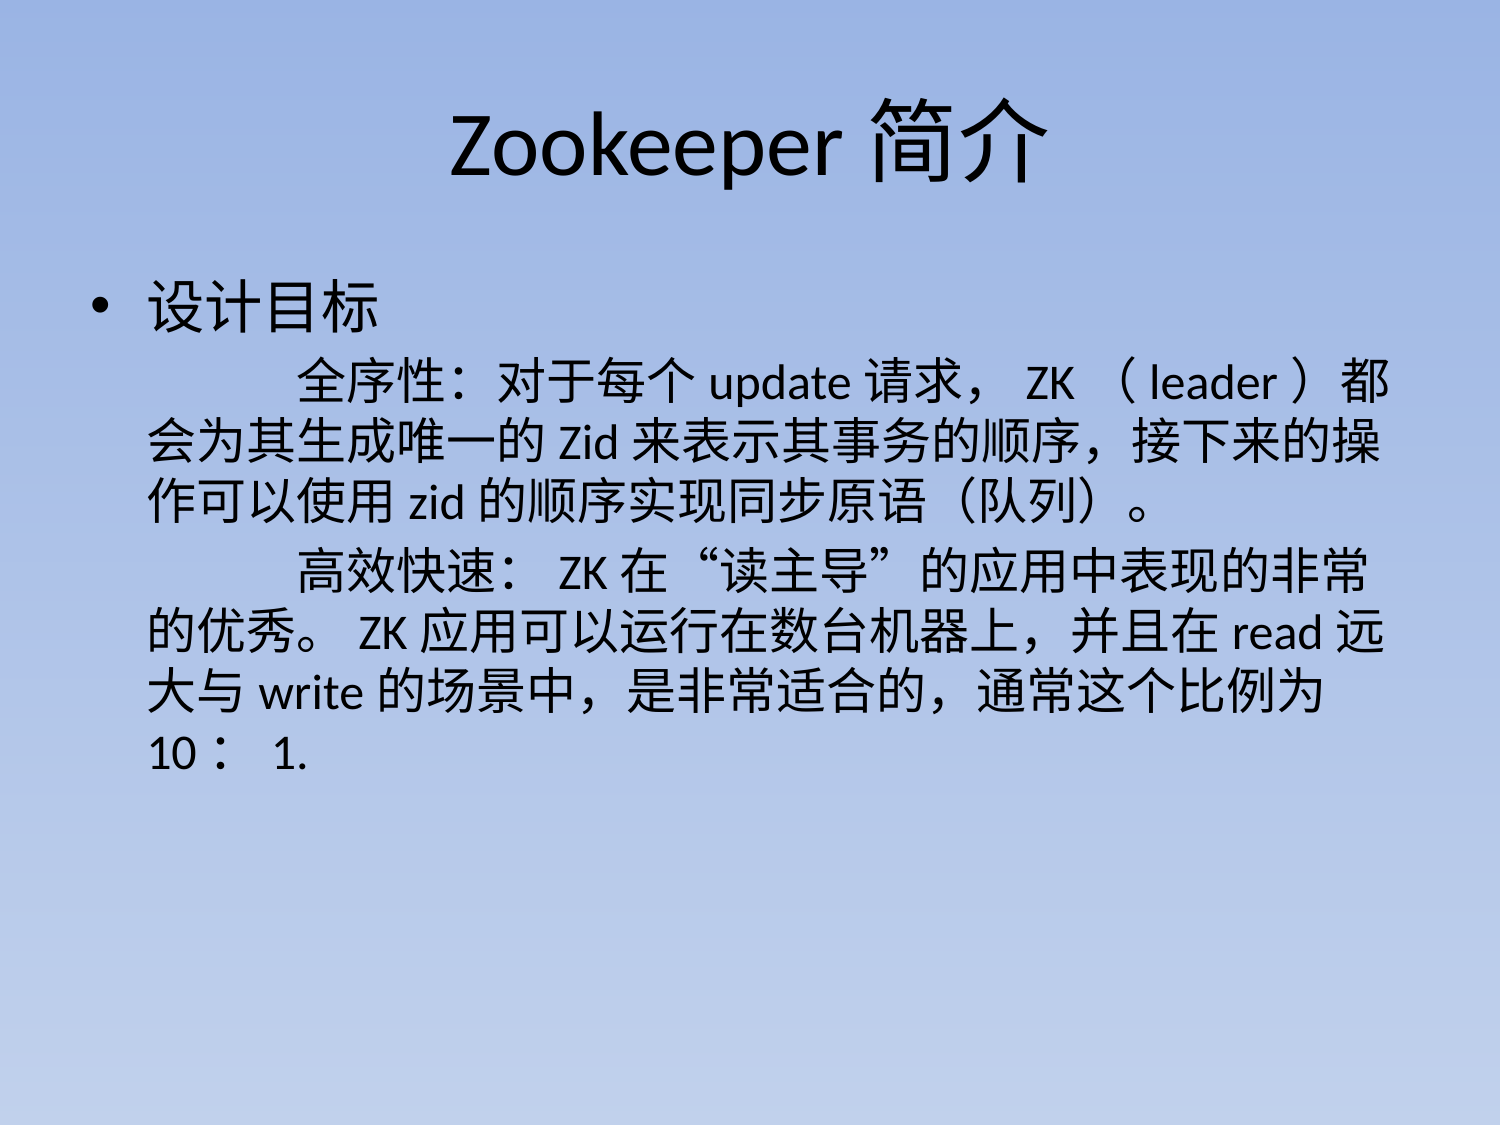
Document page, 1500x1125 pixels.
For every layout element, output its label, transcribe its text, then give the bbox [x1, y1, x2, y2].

title Zookeeper简介 [75, 45, 1425, 233]
list 设计目标 全序性：对于每个update请求，ZK（leader）都会为其生成唯一的Zid来表示其事务的顺序，接下来的操作可以使用zid的顺序实现同步原语（队列）。 高效快速：ZK在“读主导”的应用中表现的非常的优秀。ZK应用可以运行在数台机器上，并且在read远大与write的场景中，是非常适合的，通常这个比例为10：1. [75, 262, 1425, 1005]
